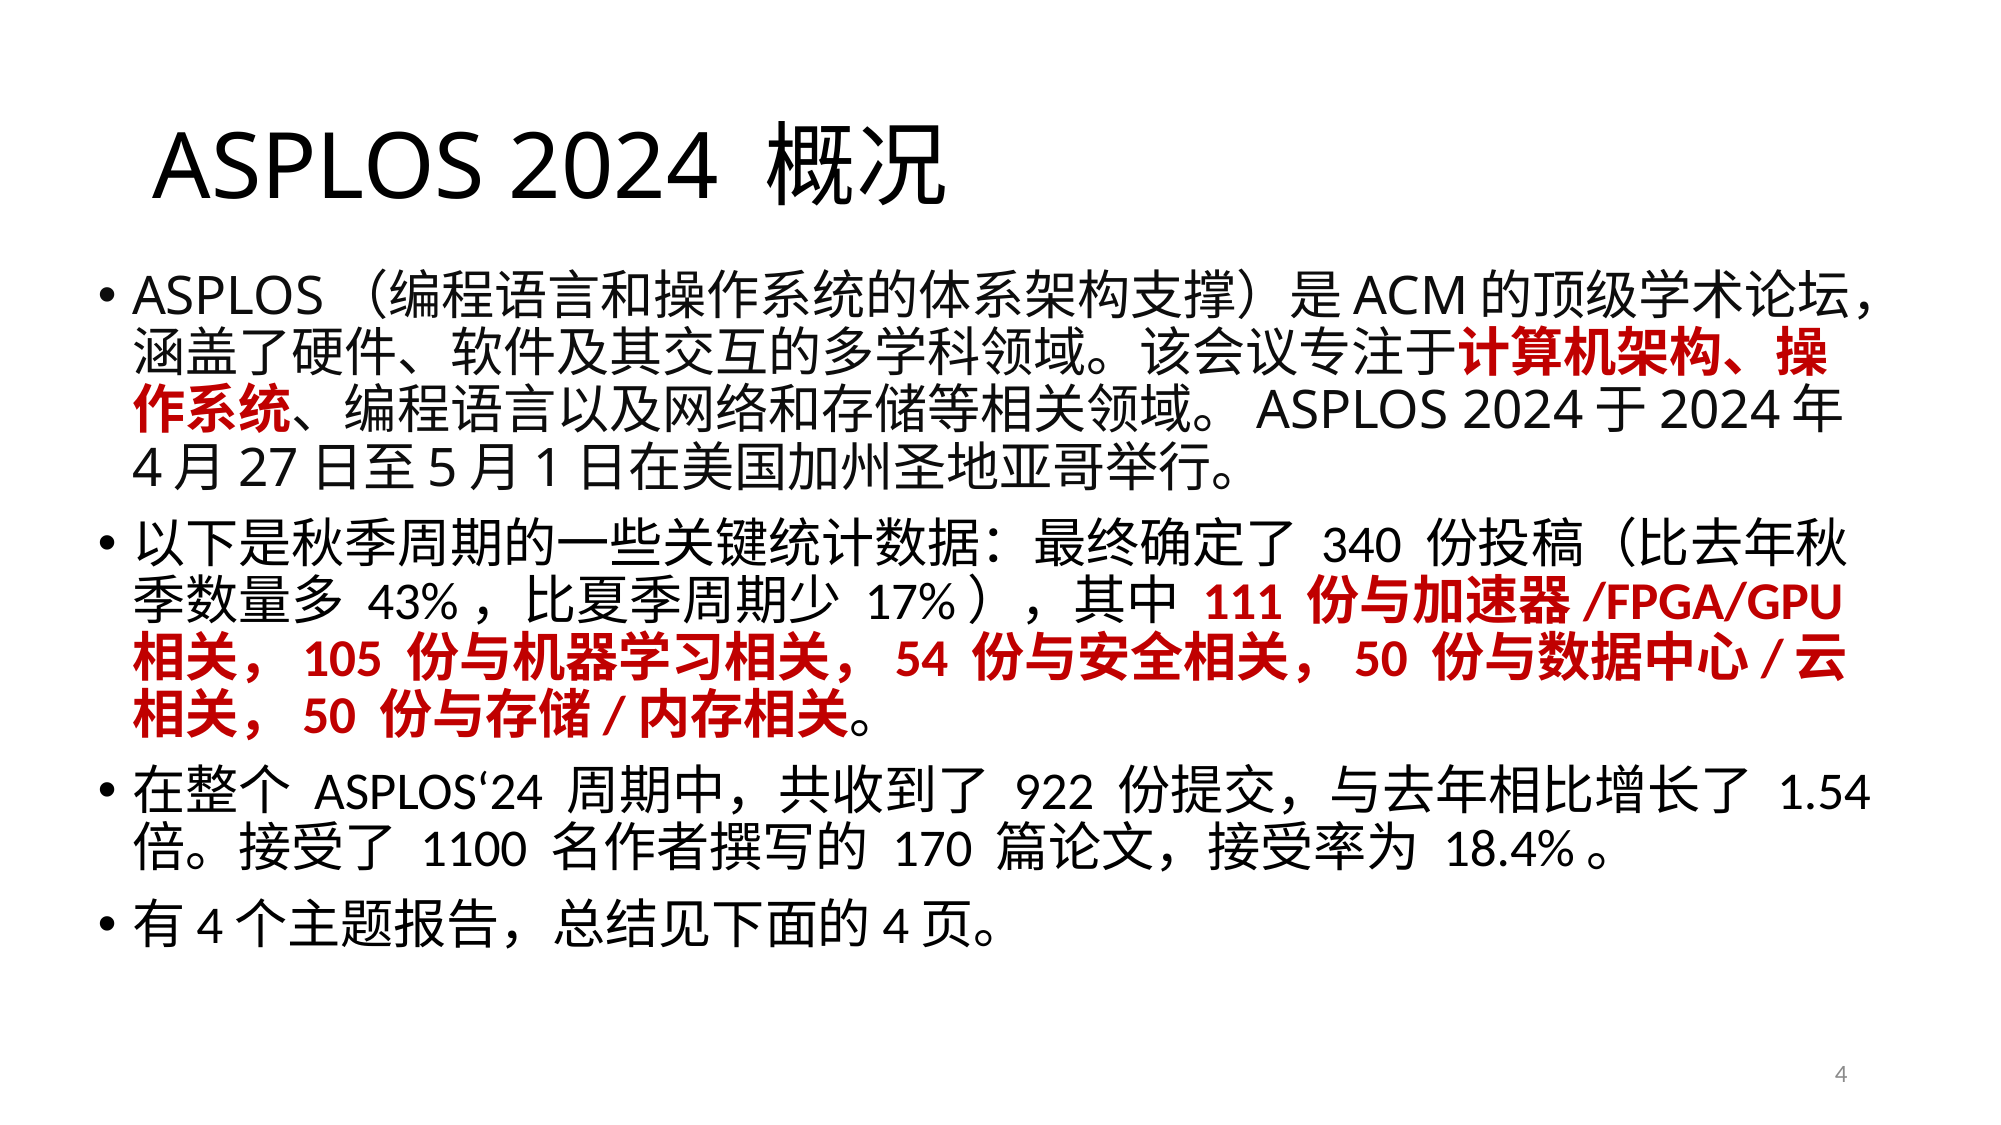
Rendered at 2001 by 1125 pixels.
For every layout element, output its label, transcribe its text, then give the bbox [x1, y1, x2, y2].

title ASPLOS 2024 概况 [137, 59, 1863, 261]
list ASPLOS（编程语言和操作系统的体系架构支撑）是ACM的顶级学术论坛，涵盖了硬件、软件及其交互的多学科领域。该会议专注于计算机架构、操作系统、编程语言以及网络和存储等相关领域。ASPLOS 2024于2024年4月27日至5月1日在美国加州圣地亚哥举行。 以下是秋季周期的一些关键统计数据：最终确定了 340 份投稿（比去年秋季数量多 43%，比夏季周期少 17%），其中 111 份与加速器/FPGA/GPU 相关，105 份与机器学习相关，54 份与安全相关，50 份与数据中心/云相关，50 份与存储/内存相关。 在整个 ASPLOS‘24 周期中，共收到了 922 份提交，与去年相比增长了 1.54 倍。接受了 1100 名作者撰写的 170 篇论文，接受率为 18.4%。 有4个主题报告，总结见下面的4页。 [82, 261, 1895, 976]
slide_number 4 [1412, 1042, 1863, 1103]
